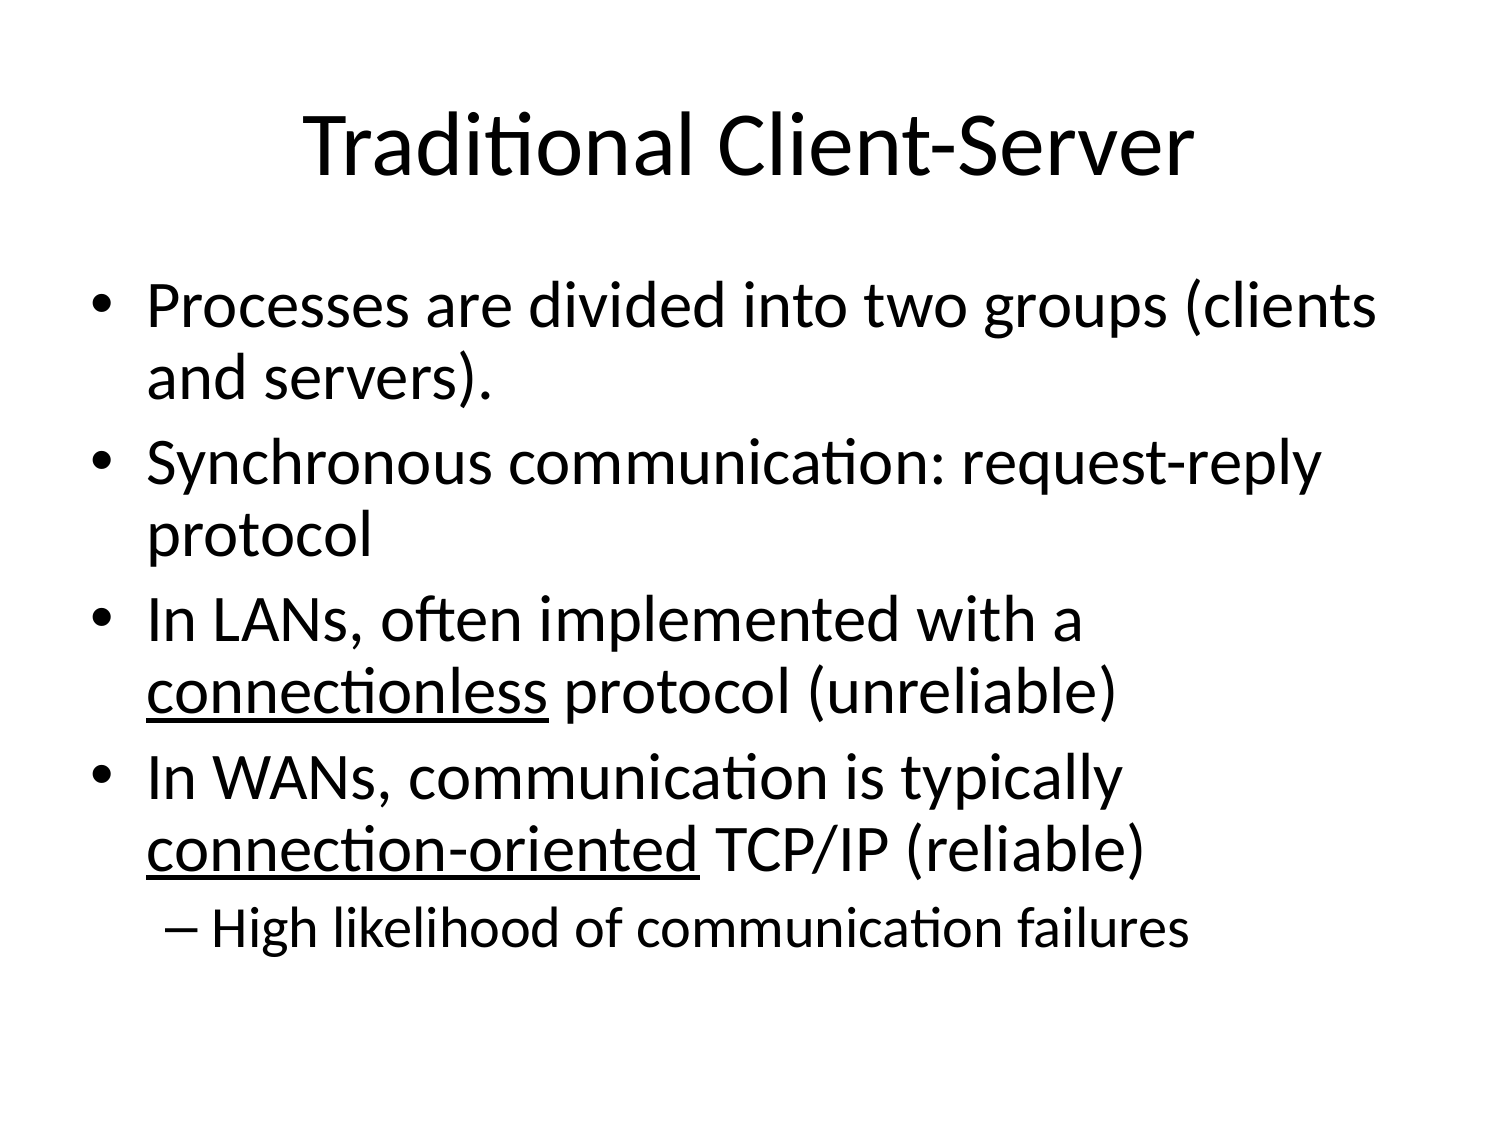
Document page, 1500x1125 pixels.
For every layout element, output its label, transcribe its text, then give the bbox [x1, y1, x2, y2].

list Processes are divided into two groups (clients and servers). Synchronous communication: request-reply protocol In LANs, often implemented with a connectionless protocol (unreliable) In WANs, communication is typically connection-oriented TCP/IP (reliable) High likelihood of communication failures [75, 262, 1425, 1005]
title Traditional Client-Server [75, 45, 1425, 233]
